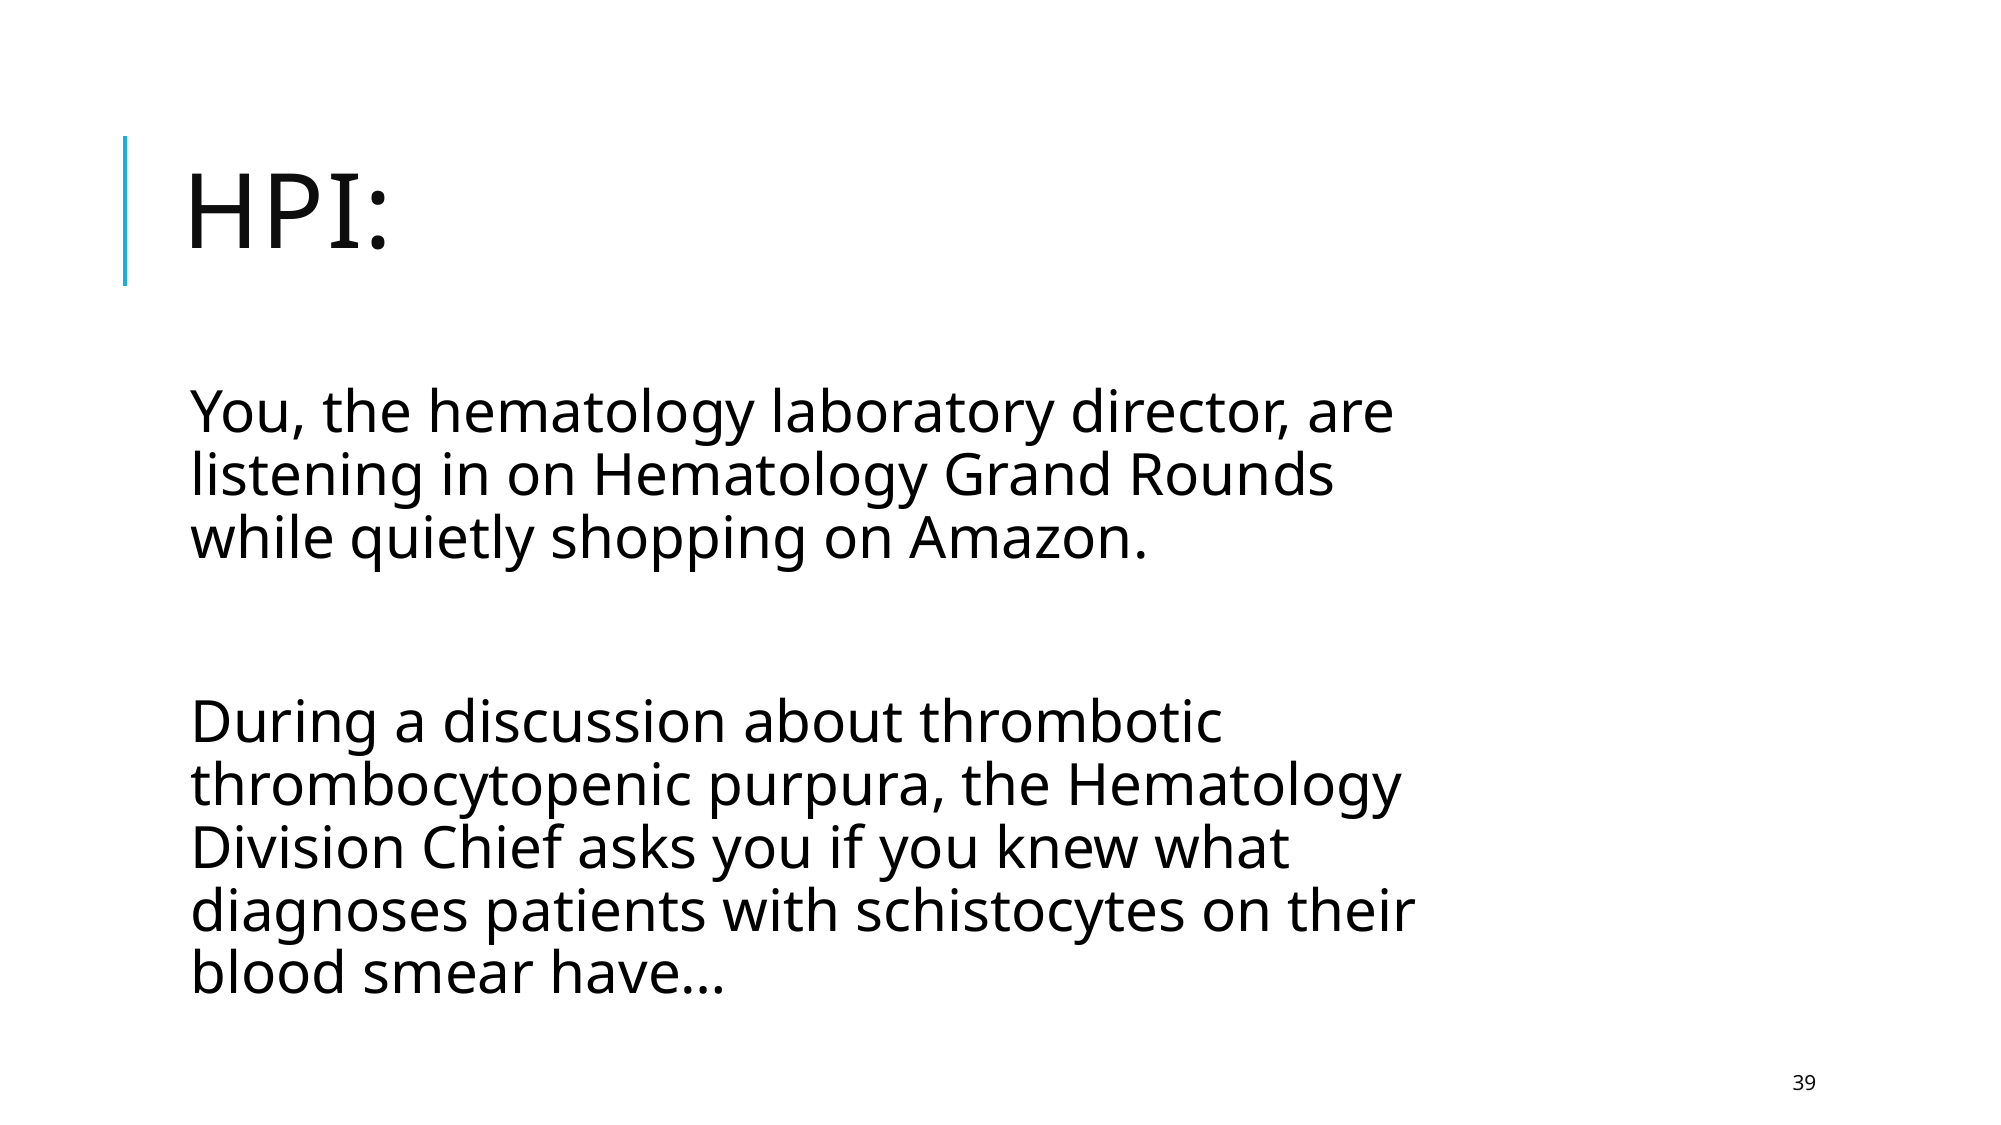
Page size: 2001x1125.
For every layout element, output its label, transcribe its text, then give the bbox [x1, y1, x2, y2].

list You, the hematology laboratory director, are listening in on Hematology Grand Rounds while quietly shopping on Amazon. During a discussion about thrombotic thrombocytopenic purpura, the Hematology Division Chief asks you if you knew what diagnoses patients with schistocytes on their blood smear have… [168, 375, 1484, 1035]
title HPI: [168, 96, 1484, 342]
slide_number 39 [1777, 1061, 1938, 1107]
